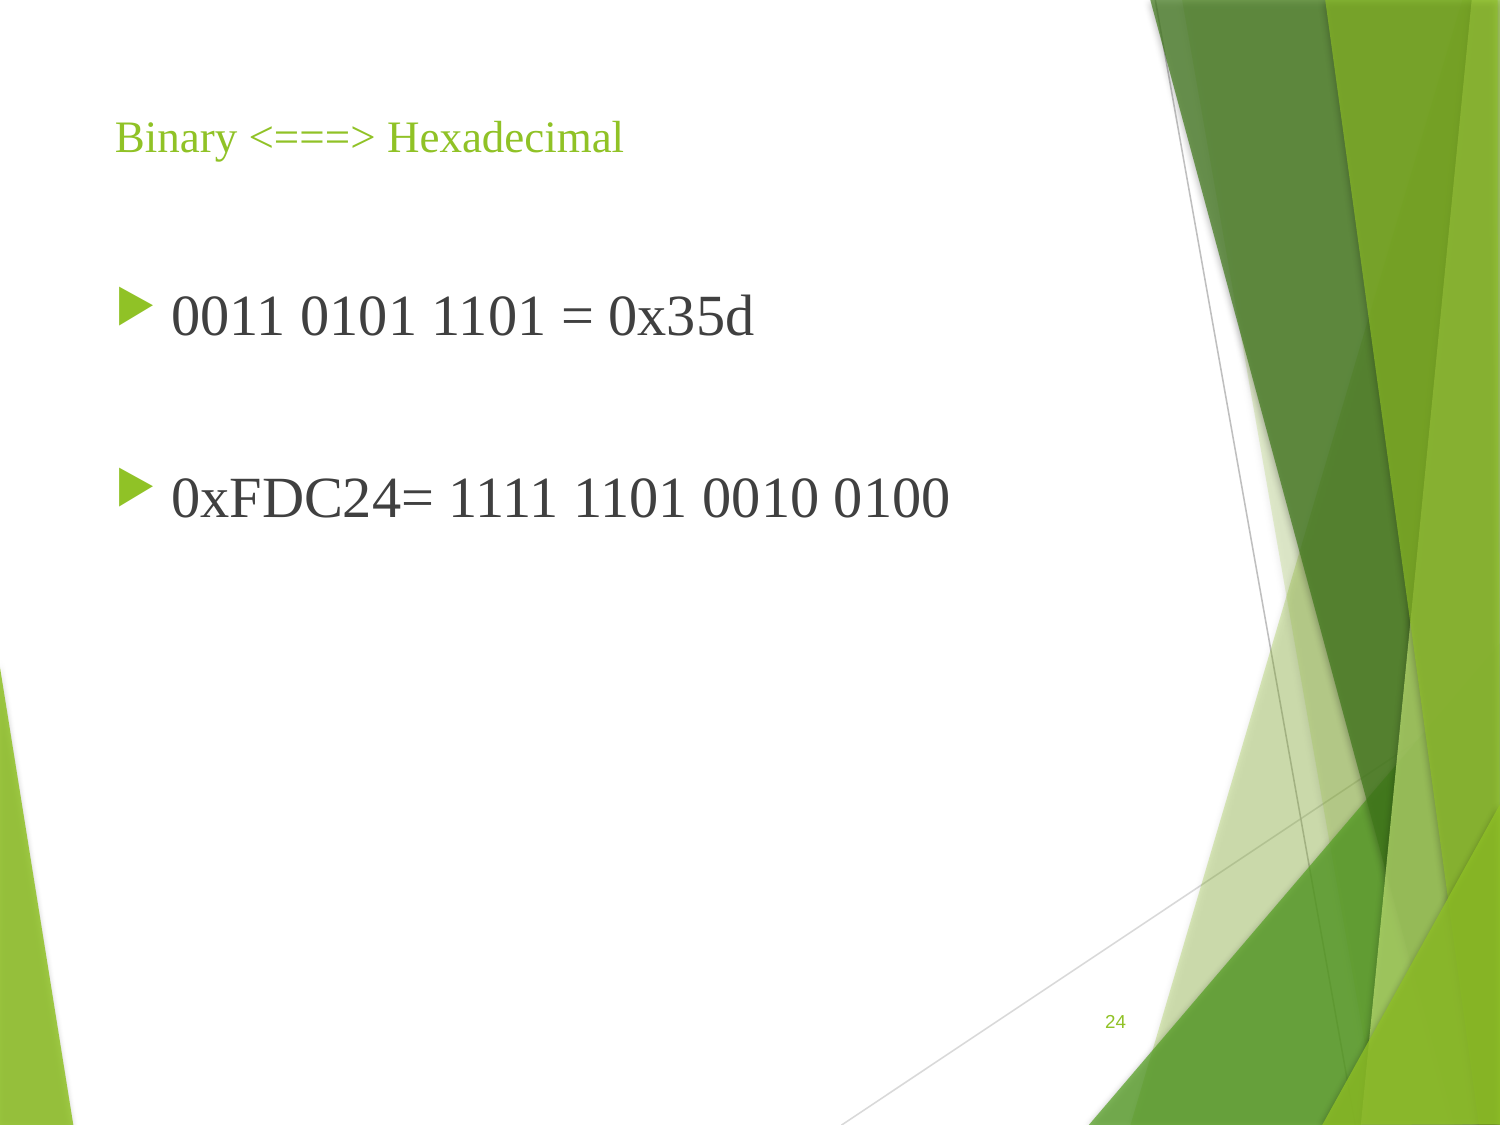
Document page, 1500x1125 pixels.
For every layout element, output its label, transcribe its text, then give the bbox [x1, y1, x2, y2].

list 0011 0101 1101 = 0x35d 0xFDC24= 1111 1101 0010 0100 [99, 269, 1142, 907]
slide_number 24 [1057, 991, 1142, 1051]
title Binary <===> Hexadecimal [99, 99, 1142, 224]
